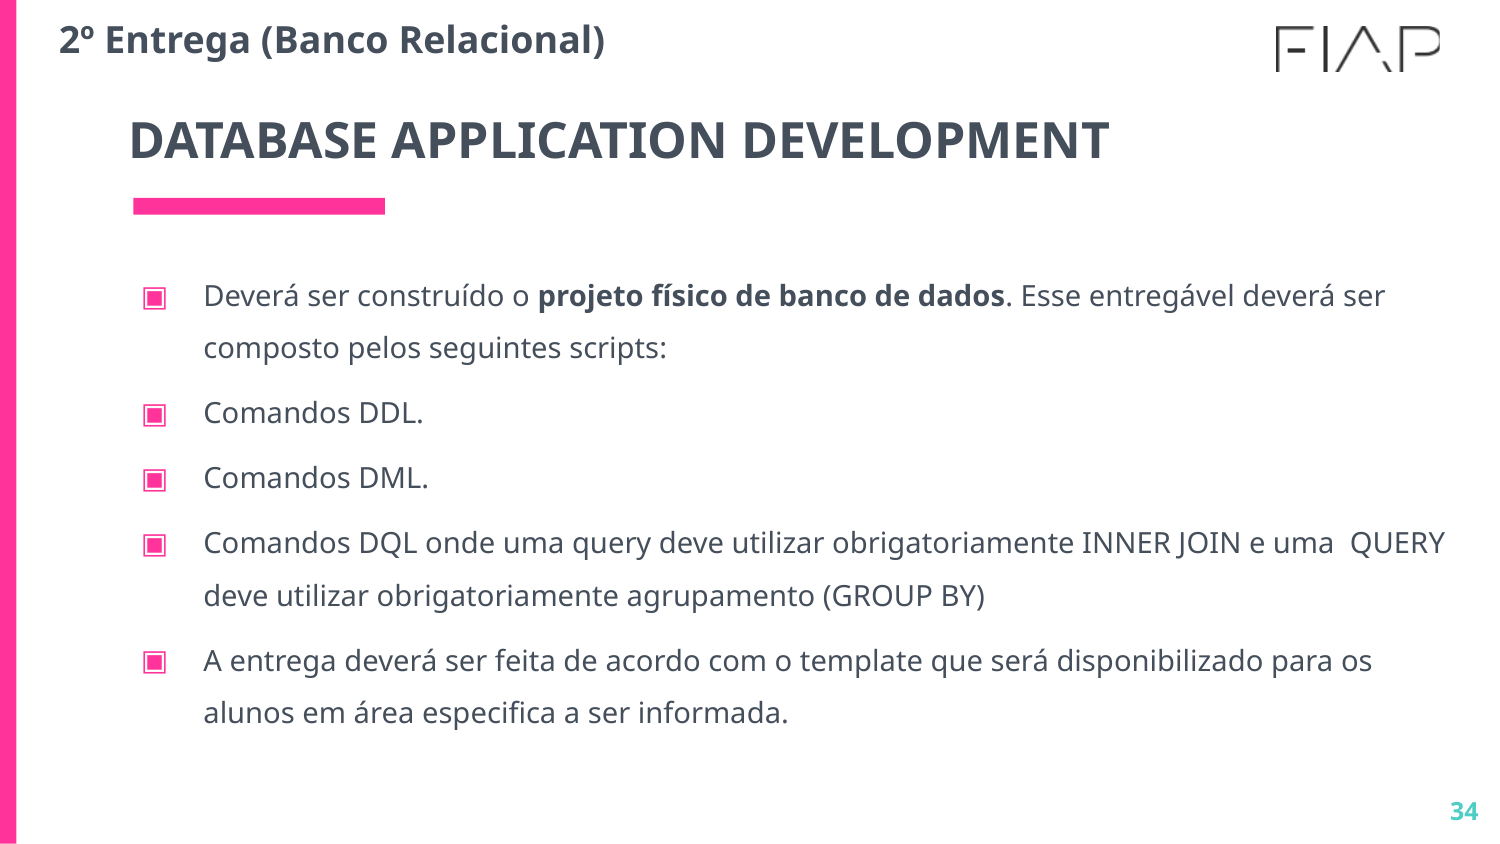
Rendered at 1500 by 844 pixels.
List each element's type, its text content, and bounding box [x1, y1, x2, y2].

list Deverá ser construído o projeto físico de banco de dados. Esse entregável deverá ser composto pelos seguintes scripts: Comandos DDL. Comandos DML. Comandos DQL onde uma query deve utilizar obrigatoriamente INNER JOIN e uma QUERY deve utilizar obrigatoriamente agrupamento (GROUP BY) A entrega deverá ser feita de acordo com o template que será disponibilizado para os alunos em área especifica a ser informada. [113, 244, 1473, 716]
text_box 2º Entrega (Banco Relacional) [31, 0, 686, 48]
slide_number 34 [1403, 780, 1494, 832]
title DATABASE APPLICATION DEVELOPMENT [113, 24, 1387, 184]
